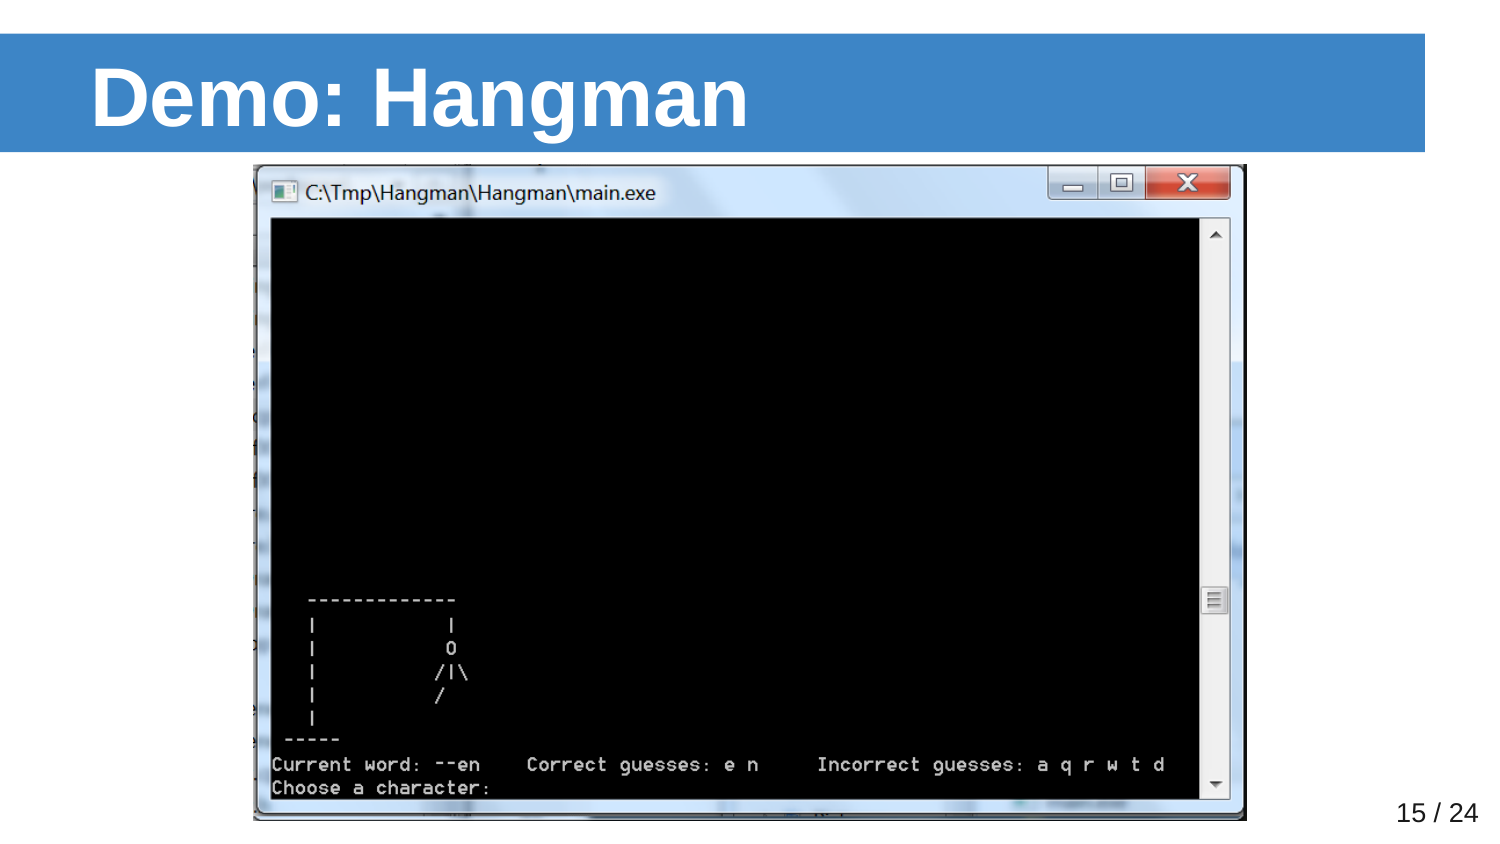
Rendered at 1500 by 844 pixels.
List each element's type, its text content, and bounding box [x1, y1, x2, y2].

slide_number ‹#› / 24 [1314, 779, 1494, 844]
picture [253, 164, 1247, 821]
title Demo: Hangman [75, 33, 1425, 153]
